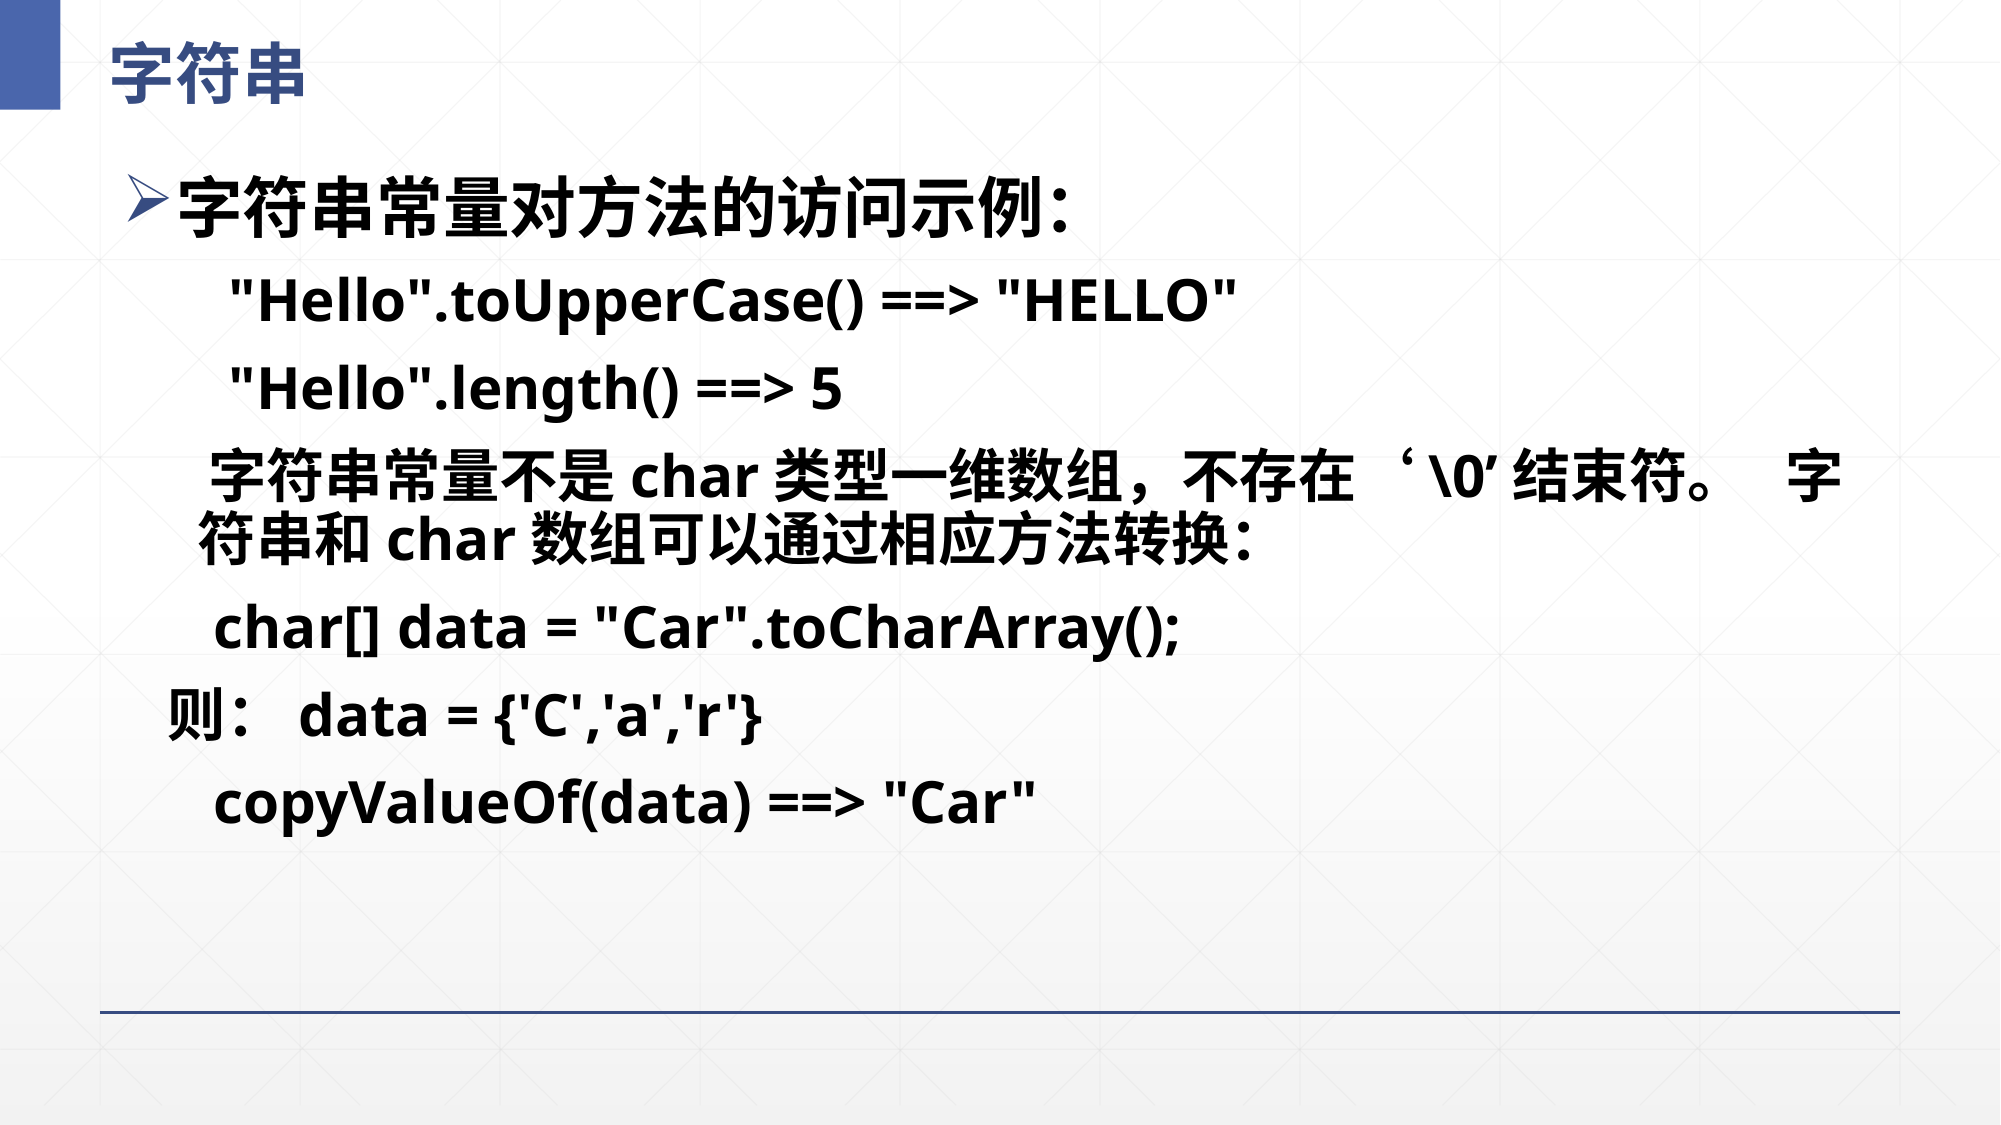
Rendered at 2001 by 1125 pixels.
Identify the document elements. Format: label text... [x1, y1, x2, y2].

list 字符串常量对方法的访问示例： "Hello".toUpperCase() ==> "HELLO" "Hello".length() ==> 5 字符串常量不是char类型一维数组，不存在‘\0’结束符。 字符串和char数组可以通过相应方法转换： char[] data = "Car".toCharArray(); 则：data = {'C','a','r'} copyValueOf(data) ==> "Car" [108, 167, 1870, 996]
title 字符串 [93, 0, 948, 110]
